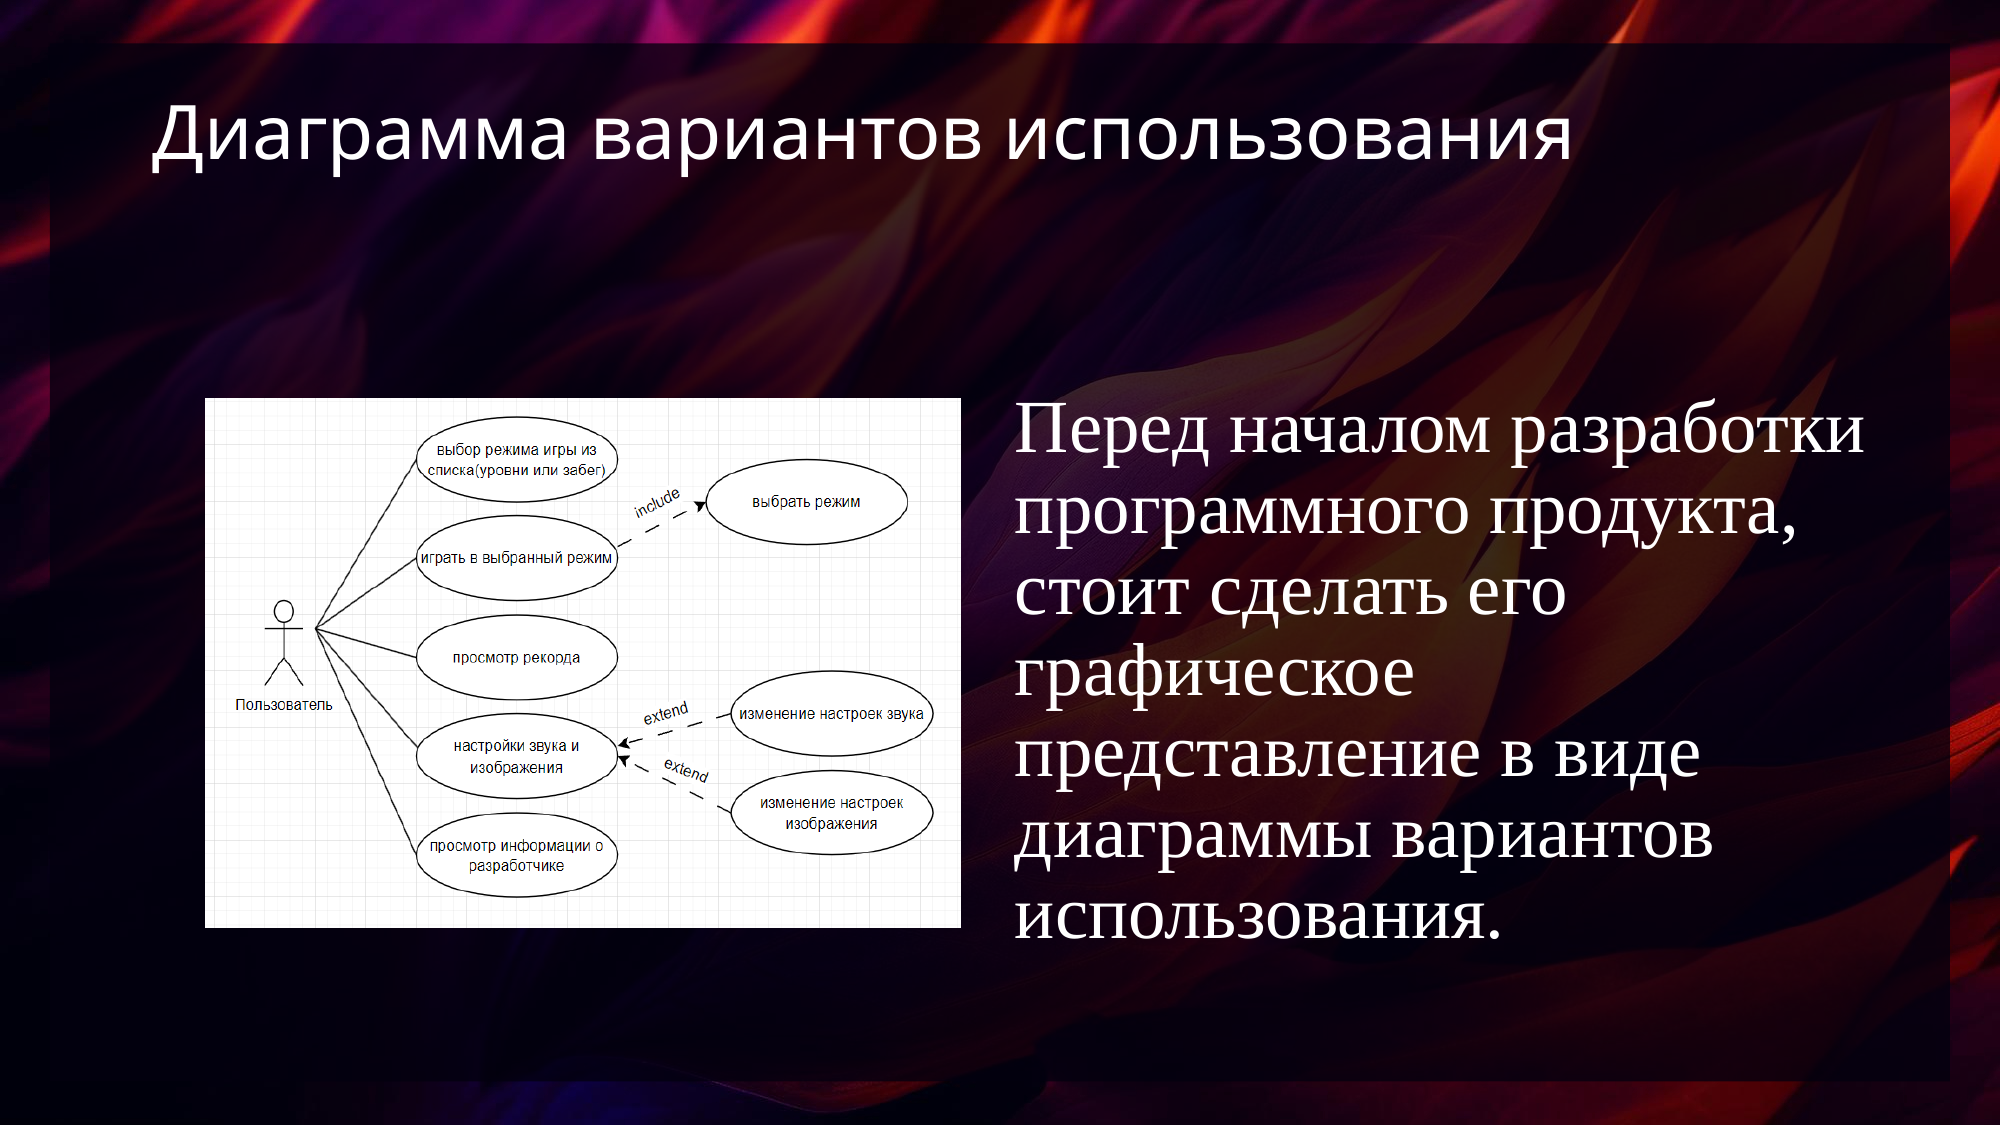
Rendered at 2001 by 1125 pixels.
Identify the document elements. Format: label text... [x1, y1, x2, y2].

title Диаграмма вариантов использования [137, 59, 1863, 211]
picture [0, 0, 2000, 1125]
list Перед началом разработки программного продукта, стоит сделать его графическое представление в виде диаграммы вариантов использования. [999, 380, 1911, 970]
